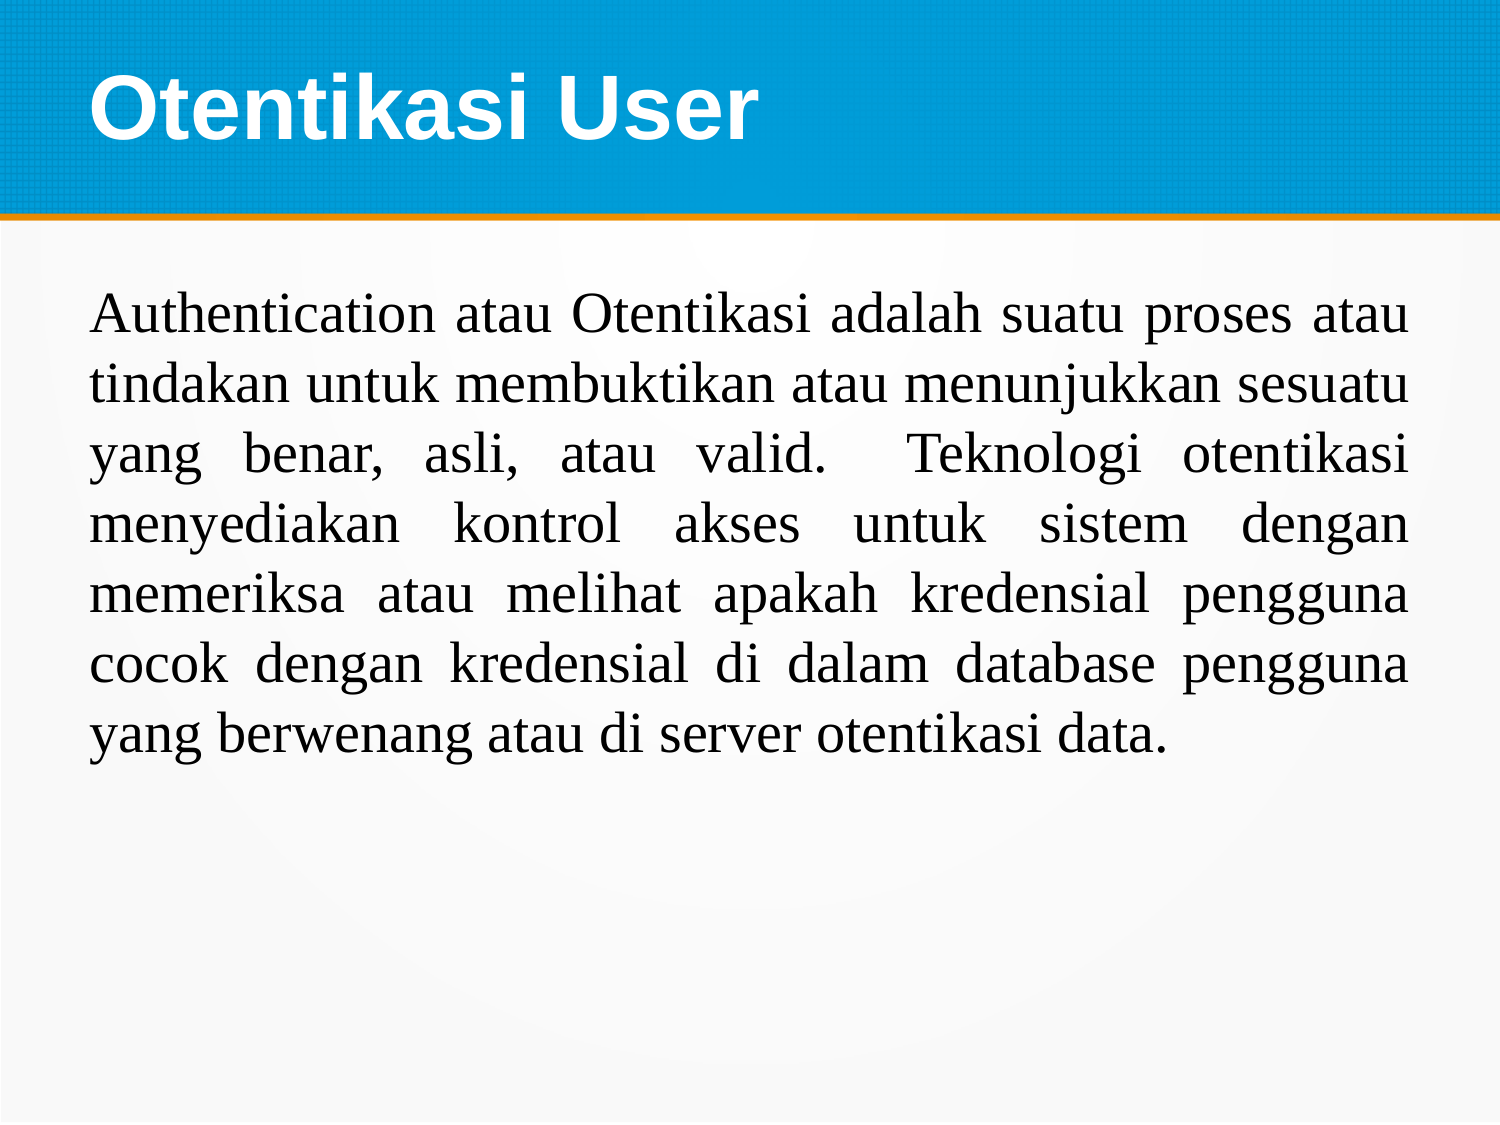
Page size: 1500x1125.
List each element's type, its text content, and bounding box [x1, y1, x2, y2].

picture [0, 214, 1500, 1125]
text_box Authentication atau Otentikasi adalah suatu proses atau tindakan untuk membuktikan atau menunjukkan sesuatu yang benar, asli, atau valid. Teknologi otentikasi menyediakan kontrol akses untuk sistem dengan memeriksa atau melihat apakah kredensial pengguna cocok dengan kredensial di dalam database pengguna yang berwenang atau di server otentikasi data. [75, 267, 1425, 772]
text_box Otentikasi User [88, 0, 1270, 158]
